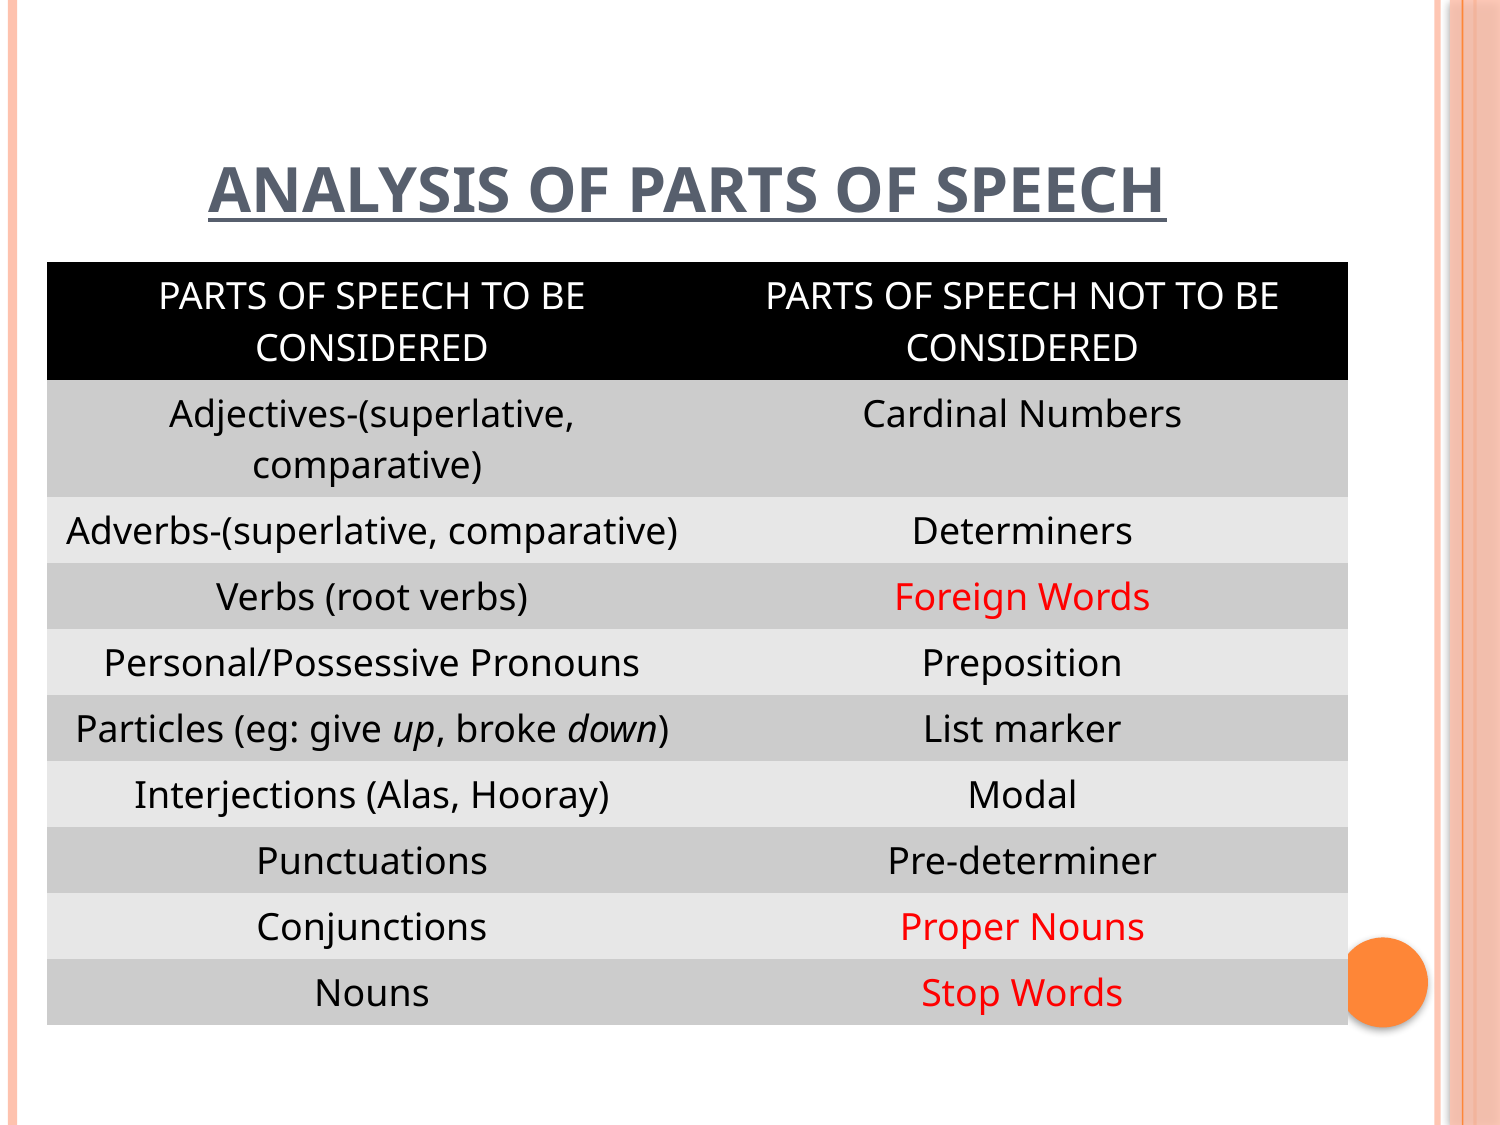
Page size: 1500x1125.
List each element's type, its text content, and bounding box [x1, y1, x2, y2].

table_cell Stop Words [697, 959, 1348, 1025]
table_cell Preposition [697, 629, 1348, 695]
table_cell Nouns [47, 959, 697, 1025]
table_cell Cardinal Numbers [697, 380, 1348, 497]
table_cell Interjections (Alas, Hooray) [47, 761, 697, 827]
table_cell Foreign Words [697, 563, 1348, 629]
table_cell Proper Nouns [697, 893, 1348, 959]
table_cell Particles (eg: give up, broke down) [47, 695, 697, 761]
table_header PARTS OF SPEECH NOT TO BE CONSIDERED [697, 262, 1348, 380]
table_cell Pre-determiner [697, 827, 1348, 893]
table_cell Modal [697, 761, 1348, 827]
table_header PARTS OF SPEECH TO BE CONSIDERED [47, 262, 697, 380]
table_cell Determiners [697, 497, 1348, 563]
table_cell Adjectives-(superlative, comparative) [47, 380, 697, 497]
table_cell List marker [697, 695, 1348, 761]
table_cell Conjunctions [47, 893, 697, 959]
table_cell Adverbs-(superlative, comparative) [47, 497, 697, 563]
table_cell Punctuations [47, 827, 697, 893]
table_cell Verbs (root verbs) [47, 563, 697, 629]
table_cell Personal/Possessive Pronouns [47, 629, 697, 695]
title ANALYSIS OF PARTS OF SPEECH [75, 45, 1300, 233]
